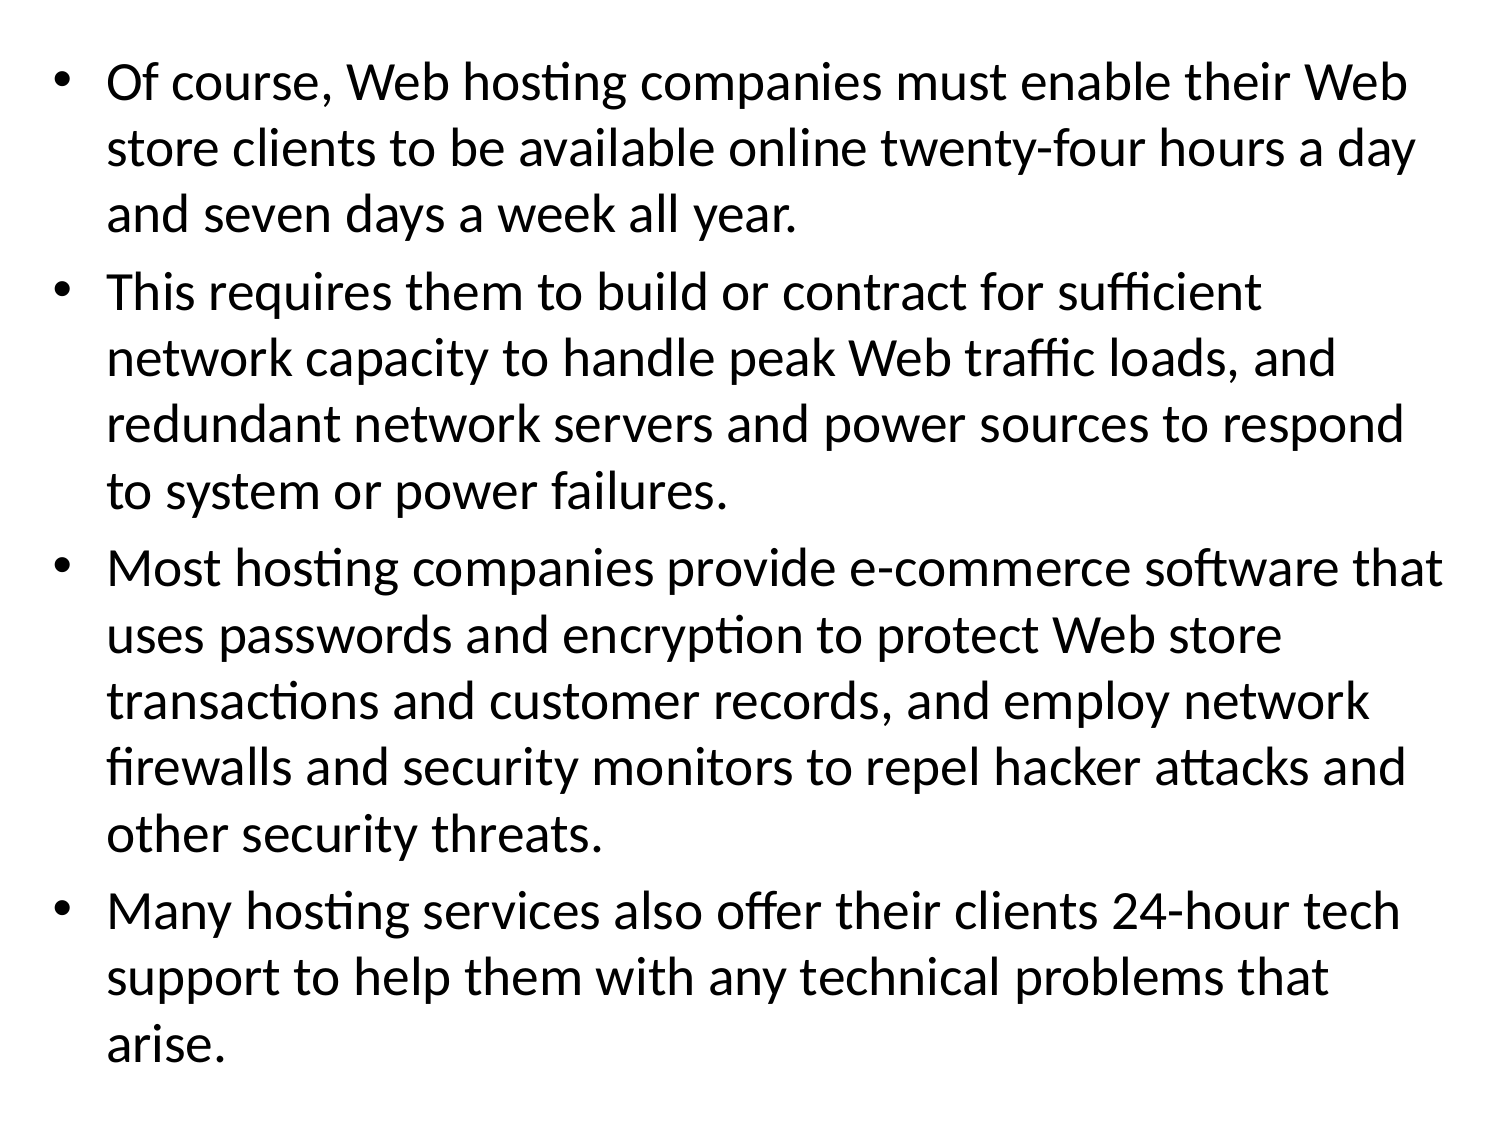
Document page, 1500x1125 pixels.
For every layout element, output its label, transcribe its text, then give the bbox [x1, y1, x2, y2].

list Of course, Web hosting companies must enable their Web store clients to be available online twenty-four hours a day and seven days a week all year. This requires them to build or contract for sufficient network capacity to handle peak Web traffic loads, and redundant network servers and power sources to respond to system or power failures. Most hosting companies provide e-commerce software that uses passwords and encryption to protect Web store transactions and customer records, and employ network firewalls and security monitors to repel hacker attacks and other security threats. Many hosting services also offer their clients 24-hour tech support to help them with any technical problems that arise. [37, 37, 1475, 1088]
